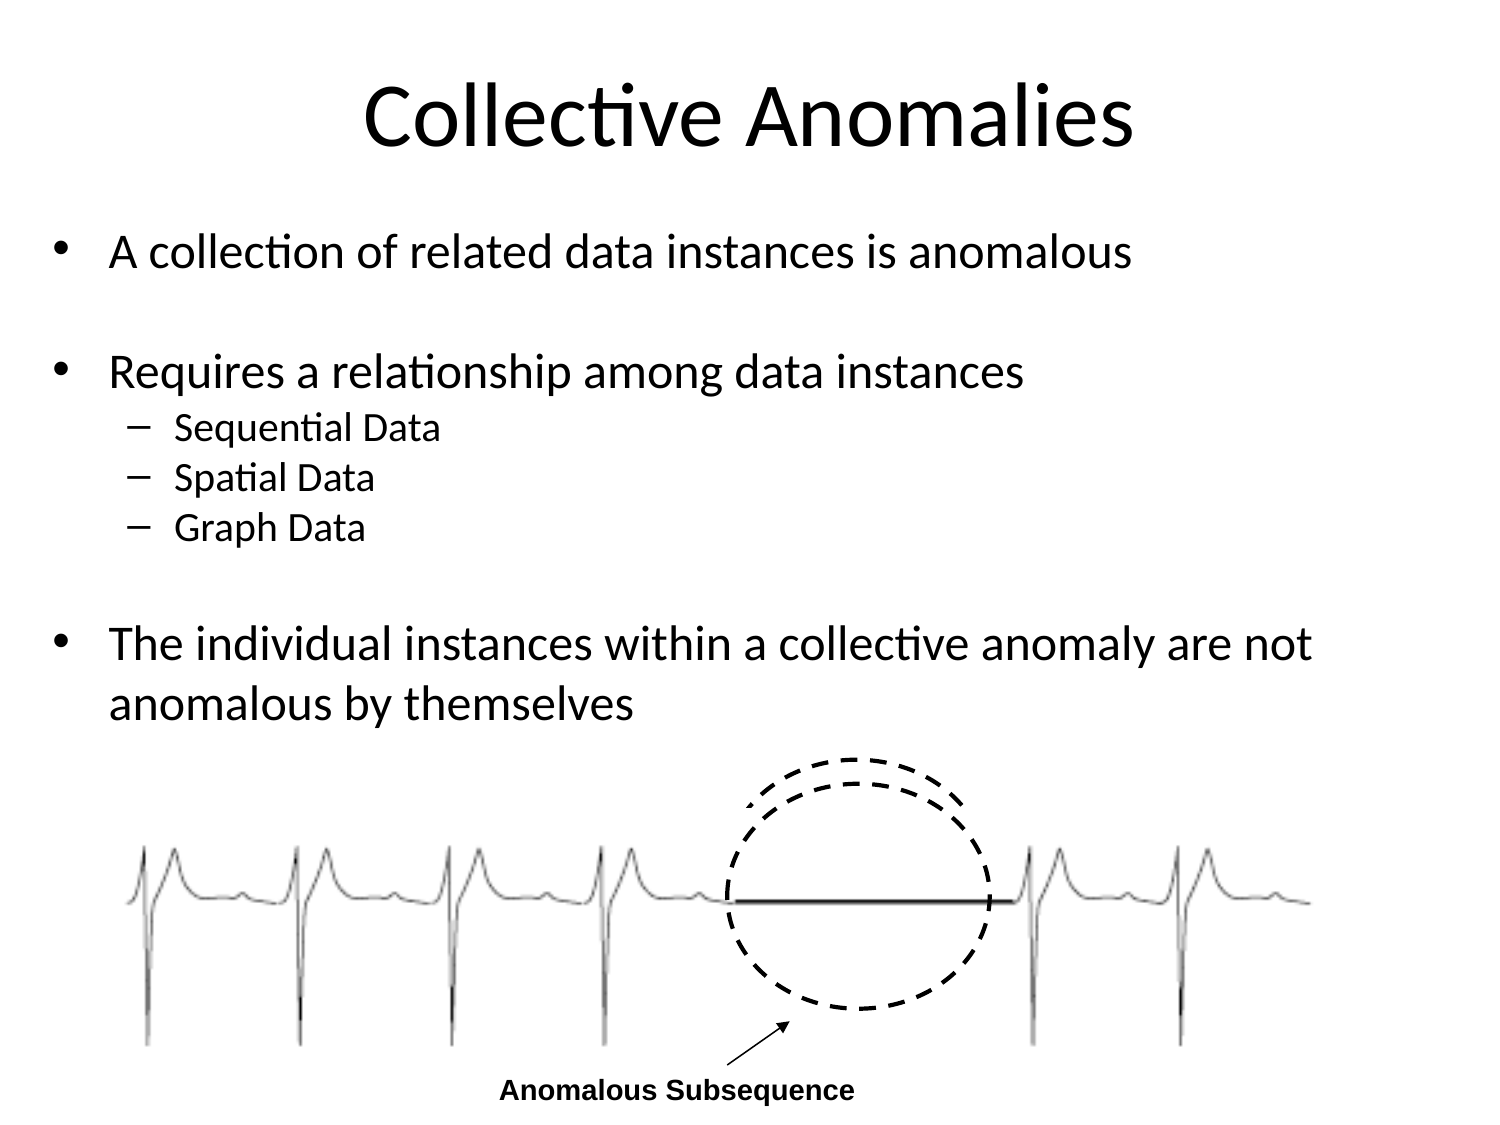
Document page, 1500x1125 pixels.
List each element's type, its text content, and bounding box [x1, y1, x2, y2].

title Collective Anomalies [37, 22, 1463, 198]
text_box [62, 759, 1388, 784]
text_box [64, 783, 1390, 1116]
text_box A collection of related data instances is anomalous Requires a relationship among data instances Sequential Data Spatial Data Graph Data The individual instances within a collective anomaly are not anomalous by themselves [37, 222, 1463, 734]
